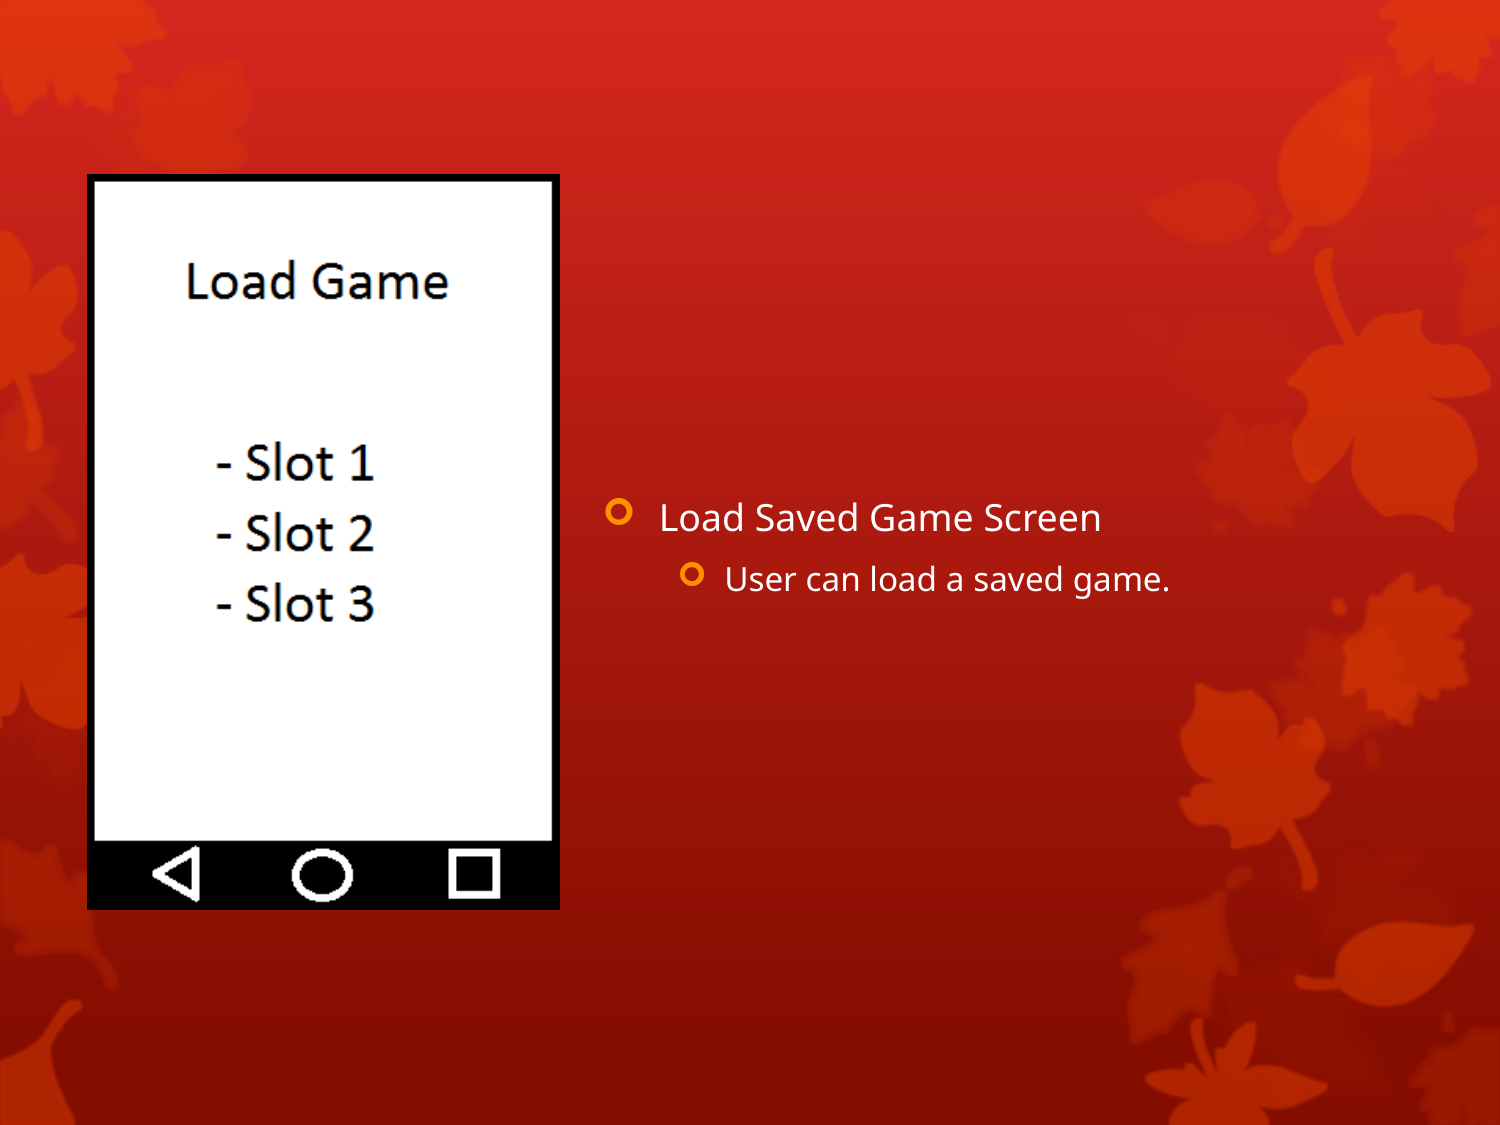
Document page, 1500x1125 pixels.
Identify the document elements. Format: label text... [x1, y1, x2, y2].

picture [86, 174, 560, 910]
list Load Saved Game Screen User can load a saved game. [587, 174, 1438, 918]
